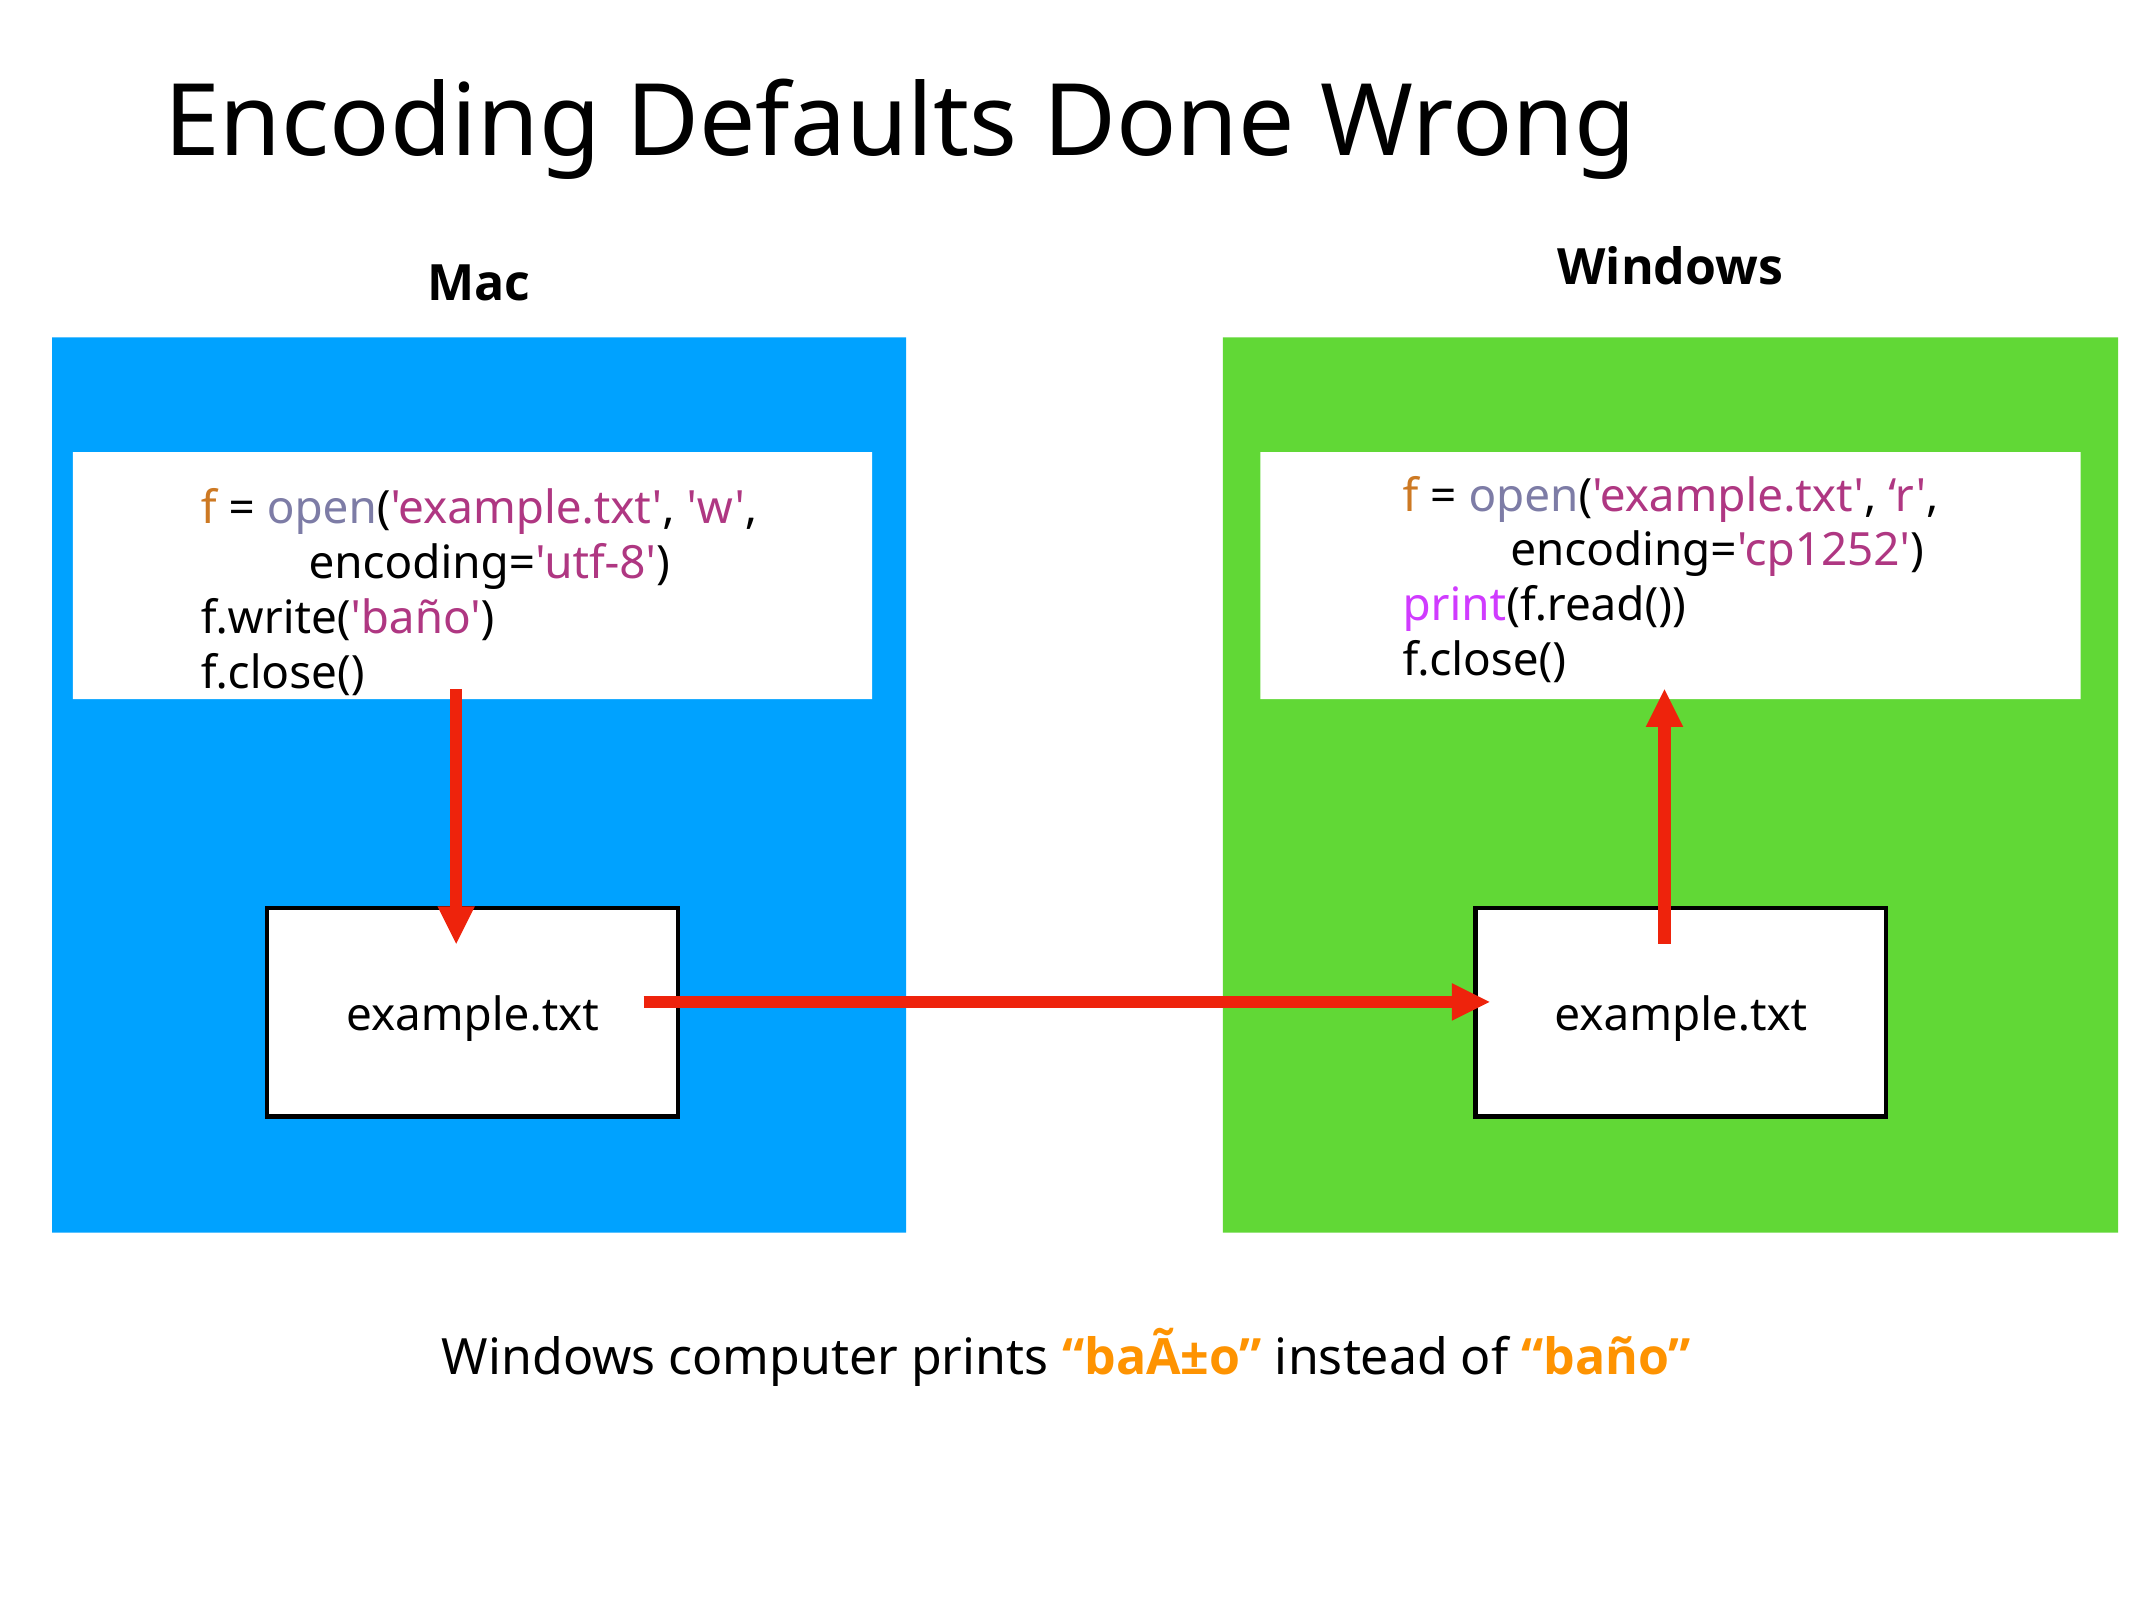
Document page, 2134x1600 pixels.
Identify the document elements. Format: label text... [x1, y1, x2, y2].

title Encoding Defaults Done Wrong [155, 41, 1978, 191]
text_box [643, 995, 1490, 1009]
text_box example.txt [267, 908, 678, 1117]
text_box [52, 339, 907, 1231]
text_box [450, 689, 463, 944]
text_box Windows computer prints “baÃ±o” instead of “baño” [433, 1315, 1700, 1393]
text_box [72, 452, 873, 700]
text_box [1658, 689, 1671, 944]
text_box f = open('example.txt', ‘r', encoding='cp1252') print(f.read()) f.close() [1394, 456, 1947, 694]
text_box example.txt [1475, 908, 1887, 1117]
text_box [1222, 337, 2119, 1233]
text_box [1260, 452, 2081, 700]
text_box f = open('example.txt', 'w', encoding='utf-8') f.write('baño') f.close() [192, 469, 766, 706]
text_box Windows [1549, 226, 1792, 303]
text_box Mac [419, 242, 540, 319]
